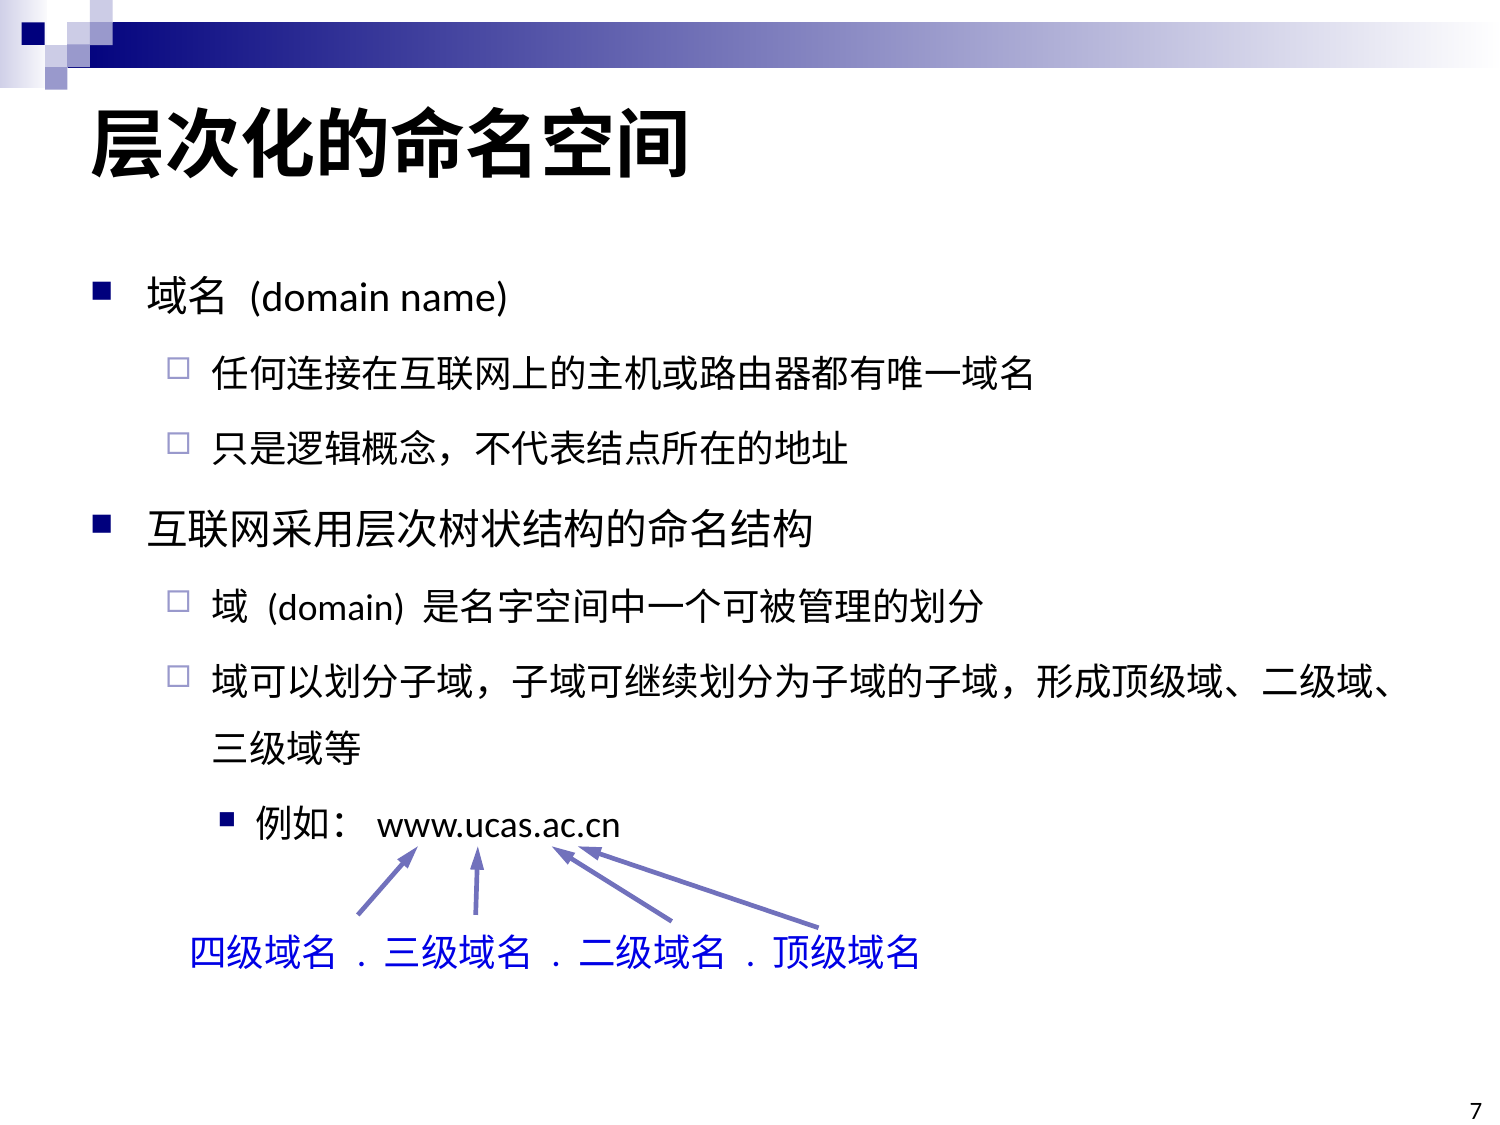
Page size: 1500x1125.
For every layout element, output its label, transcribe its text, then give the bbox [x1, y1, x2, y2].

text_box [356, 846, 418, 917]
slide_number 7 [1448, 1100, 1483, 1125]
text_box [577, 846, 820, 930]
text_box [470, 846, 484, 916]
title 层次化的命名空间 [75, 75, 1425, 209]
text_box 四级域名 . 三级域名 . 二级域名 . 顶级域名 [201, 921, 920, 982]
list 域名 (domain name) 任何连接在互联网上的主机或路由器都有唯一域名 只是逻辑概念，不代表结点所在的地址 互联网采用层次树状结构的命名结构 域 (domain) 是名字空间中一个可被管理的划分 域可以划分子域，子域可继续划分为子域的子域，形成顶级域、二级域、三级域等 例如：www.ucas.ac.cn [75, 237, 1425, 1100]
text_box [551, 846, 673, 924]
